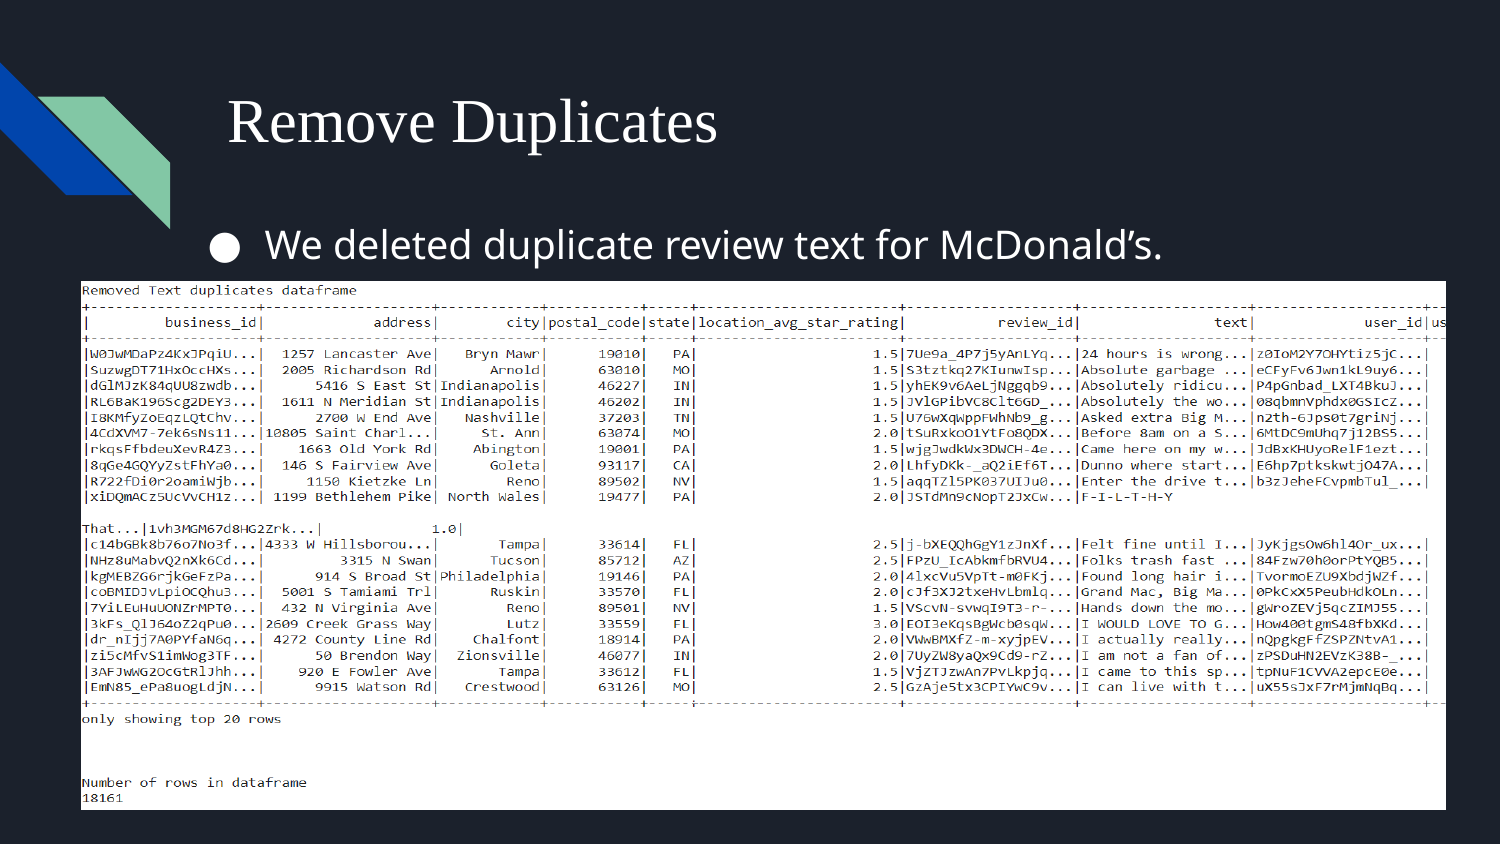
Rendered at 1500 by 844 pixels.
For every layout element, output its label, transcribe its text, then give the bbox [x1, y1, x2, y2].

picture [81, 281, 1446, 811]
list We deleted duplicate review text for McDonald’s. [174, 197, 1368, 279]
title Remove Duplicates [212, 64, 1368, 197]
